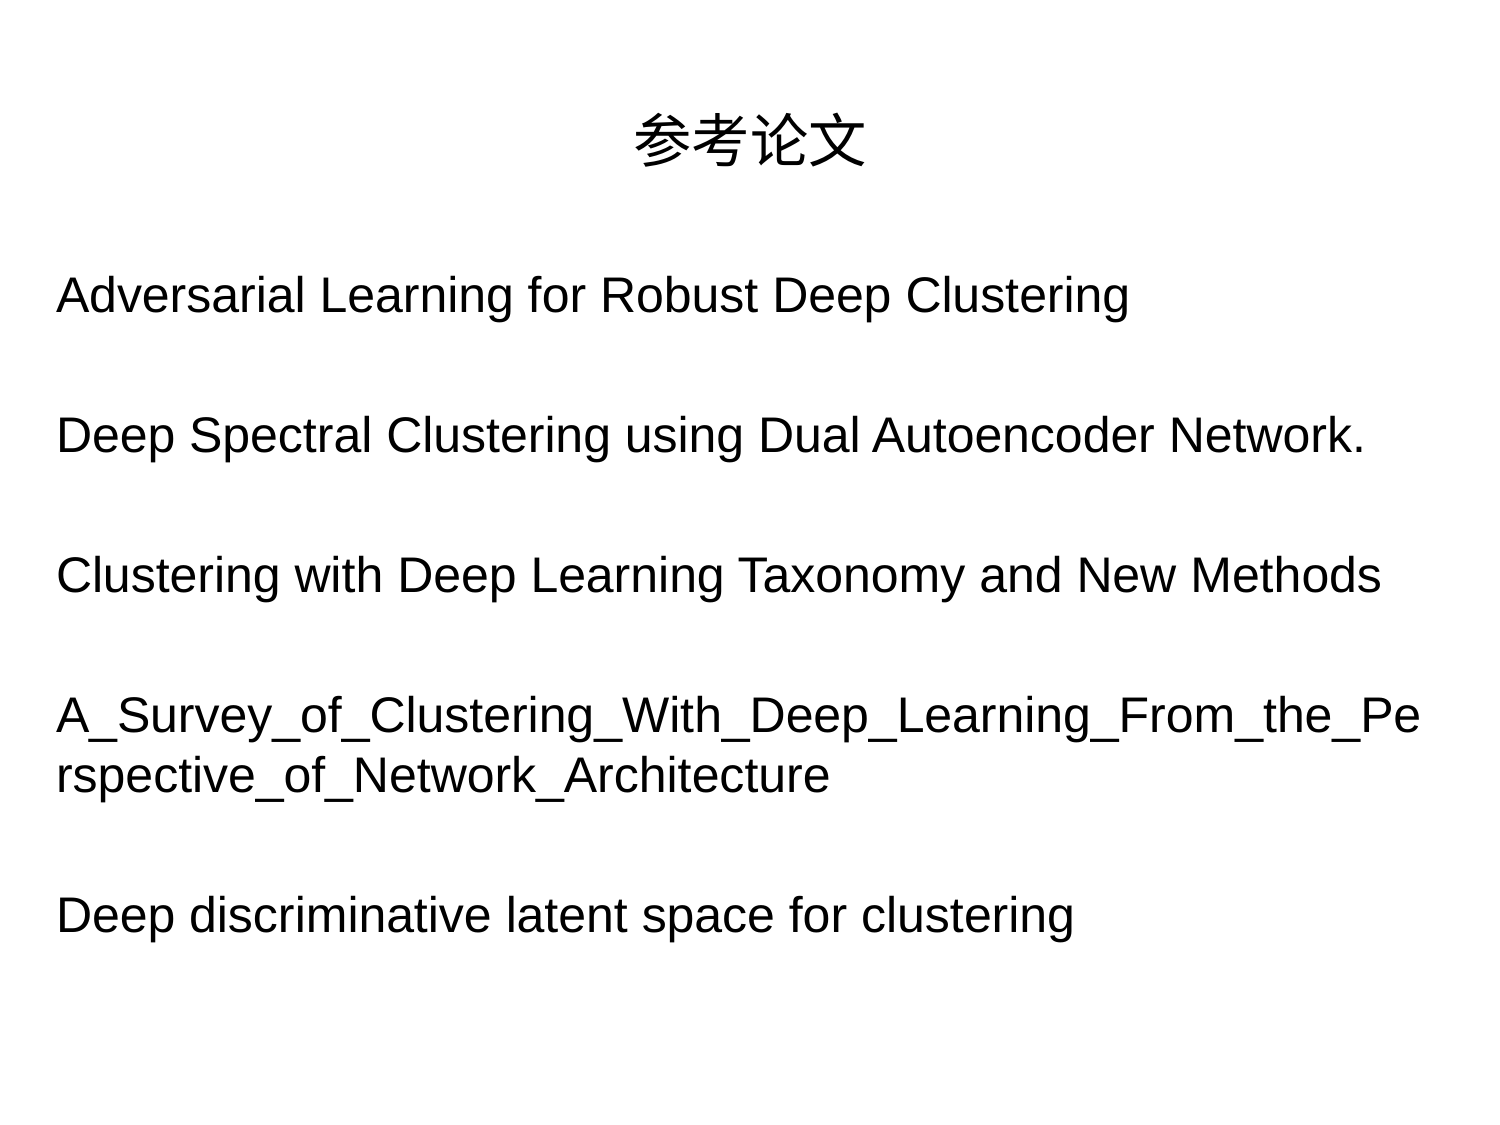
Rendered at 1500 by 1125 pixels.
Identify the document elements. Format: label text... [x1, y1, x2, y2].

title 参考论文 [74, 44, 1426, 233]
list Adversarial Learning for Robust Deep Clustering Deep Spectral Clustering using Dual Autoencoder Network. Clustering with Deep Learning Taxonomy and New Methods A_Survey_of_Clustering_With_Deep_Learning_From_the_Perspective_of_Network_Architecture Deep discriminative latent space for clustering [41, 255, 1452, 999]
